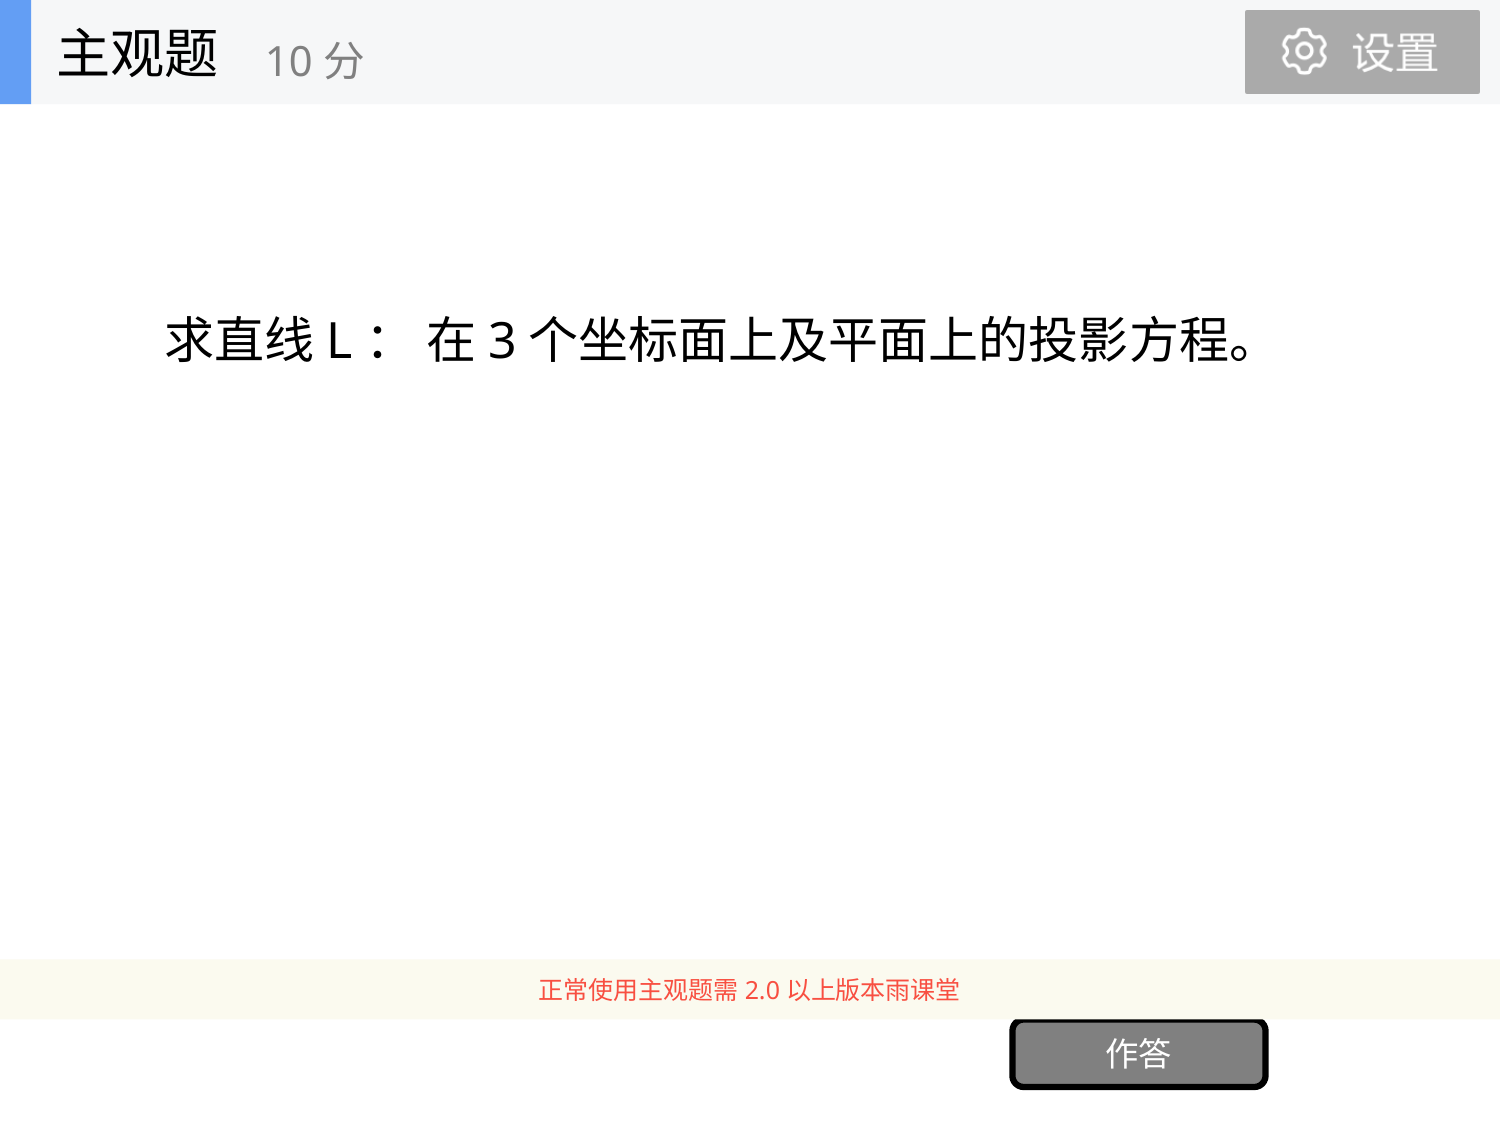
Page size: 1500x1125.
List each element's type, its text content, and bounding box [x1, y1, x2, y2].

text_box 作答 [1012, 1020, 1266, 1088]
text_box 正常使用主观题需2.0以上版本雨课堂 [0, 959, 1500, 1020]
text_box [0, 0, 1500, 105]
picture [1245, 10, 1480, 94]
